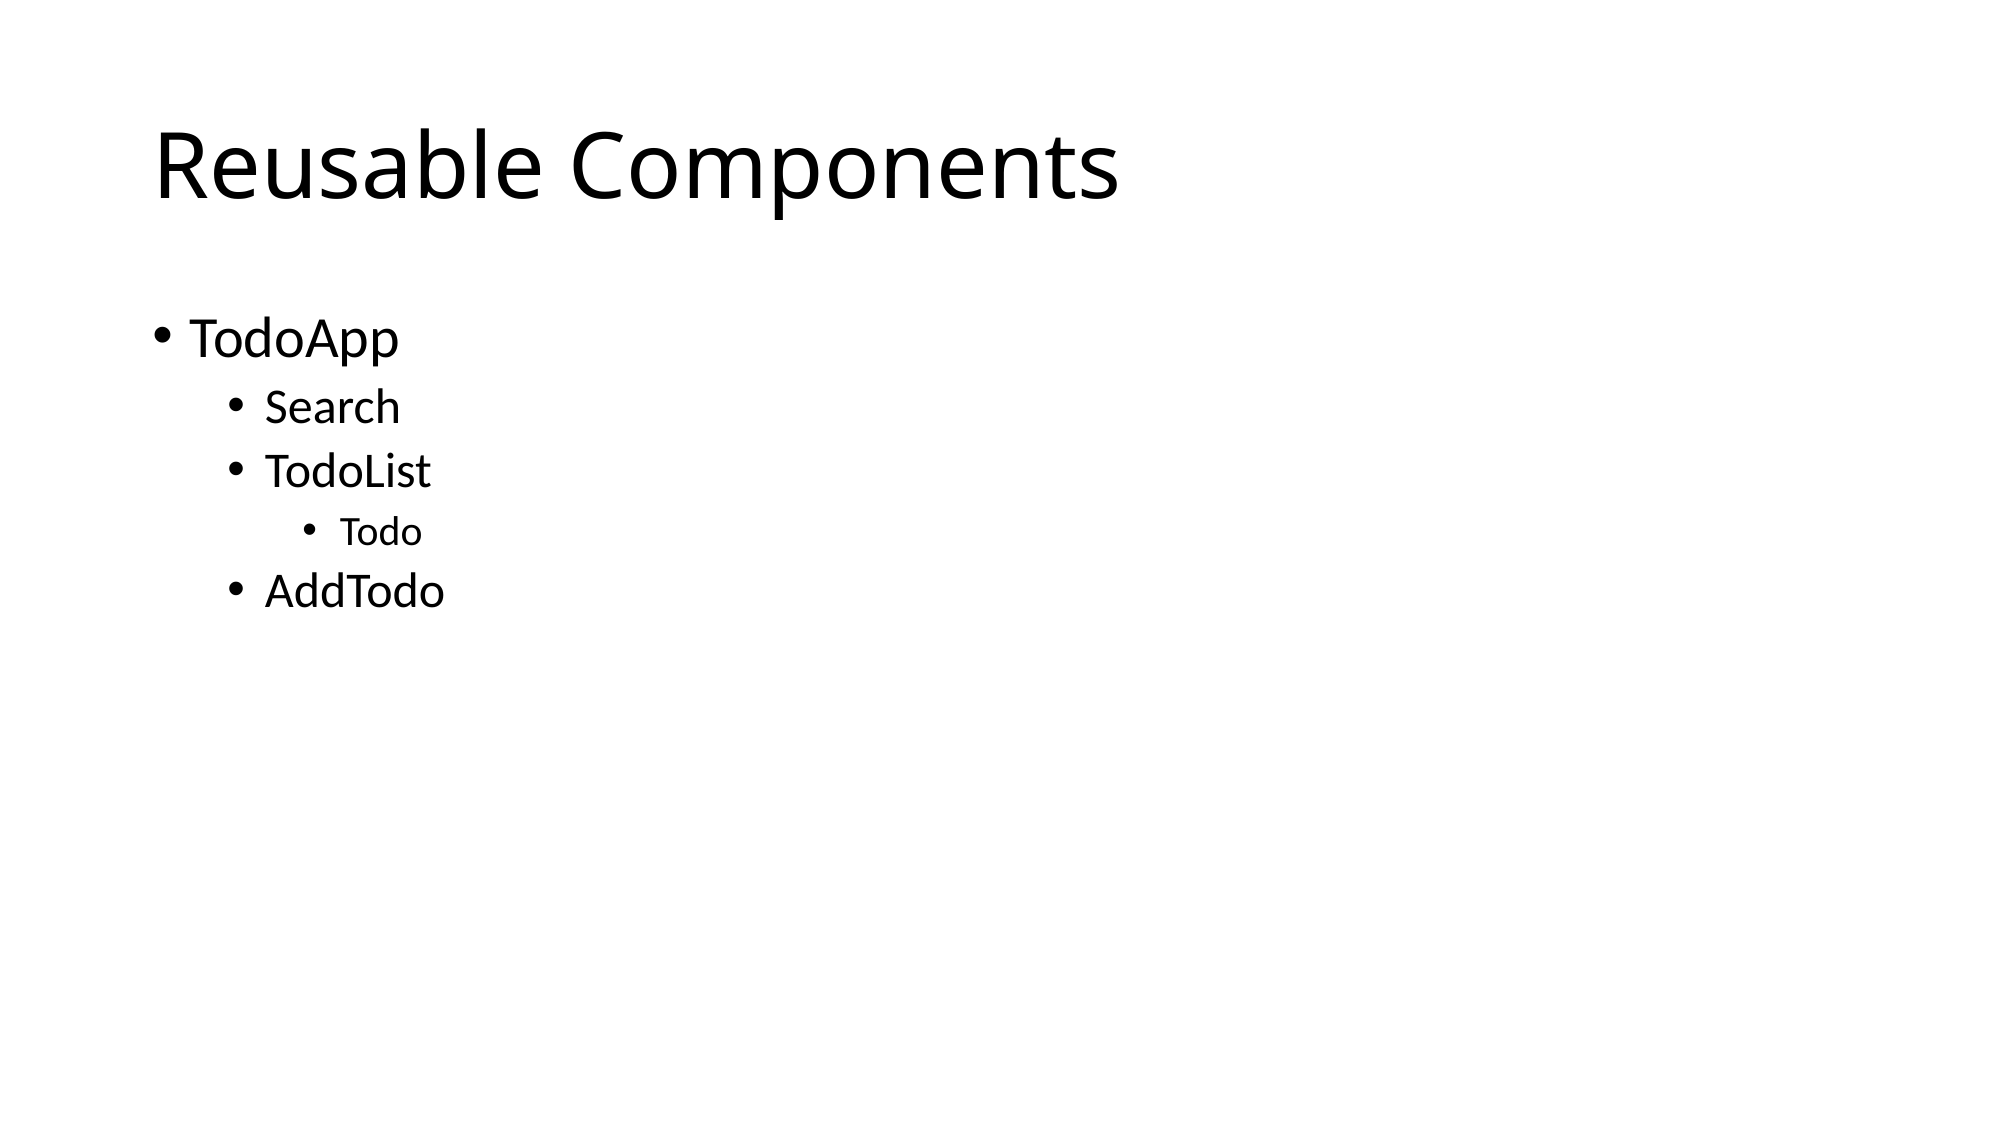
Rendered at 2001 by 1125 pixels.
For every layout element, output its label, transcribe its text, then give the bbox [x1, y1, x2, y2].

title Reusable Components [137, 59, 1863, 278]
list TodoApp Search TodoList Todo AddTodo [137, 299, 1863, 1014]
